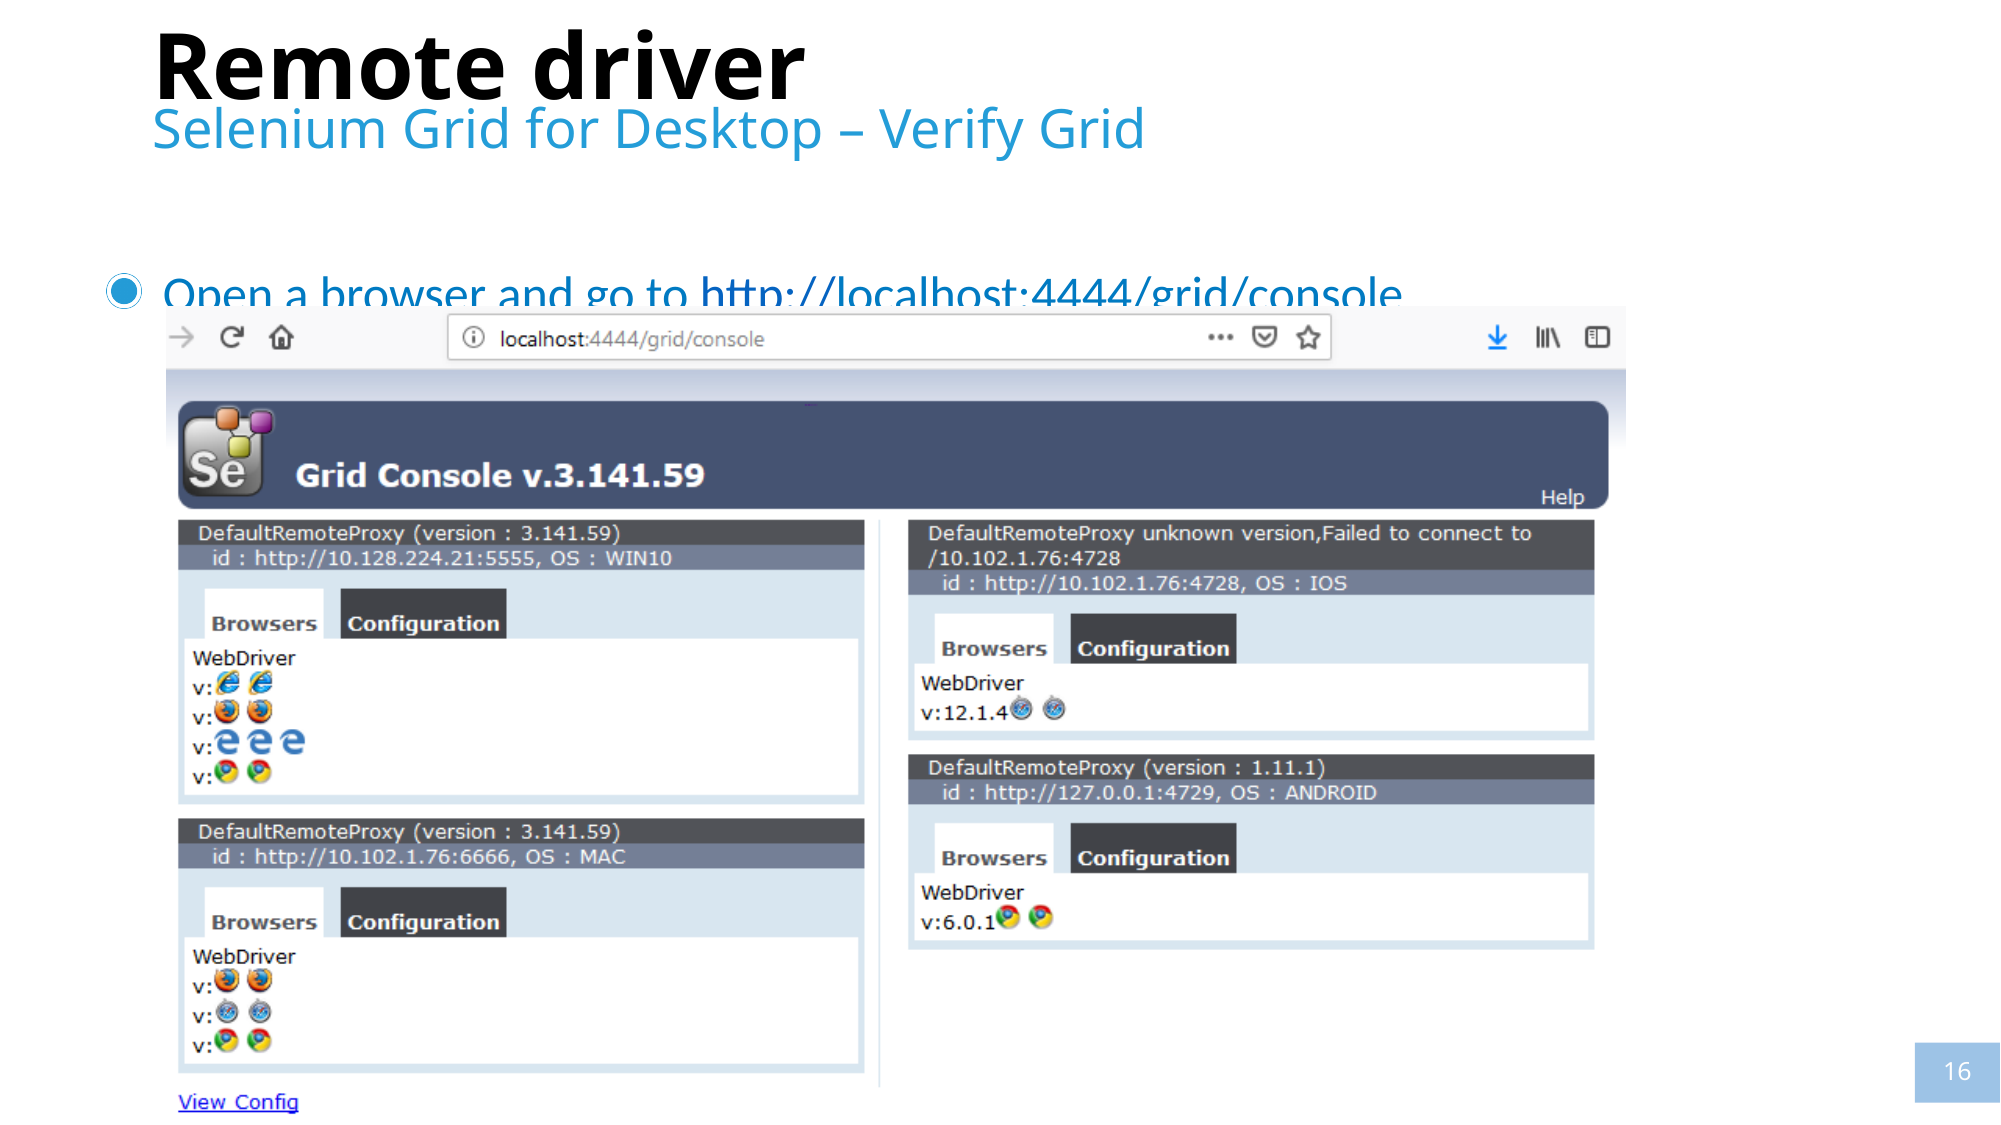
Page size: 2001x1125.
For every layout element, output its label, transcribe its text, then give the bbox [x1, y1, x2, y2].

slide_number 16 [1914, 1042, 2000, 1103]
picture [106, 273, 142, 309]
title Remote driver [137, 0, 1863, 94]
picture [166, 306, 1626, 1125]
list Selenium Grid for Desktop – Verify Grid [137, 94, 1863, 216]
list Open a browser and go to http://localhost:4444/grid/console [91, 223, 1900, 1025]
